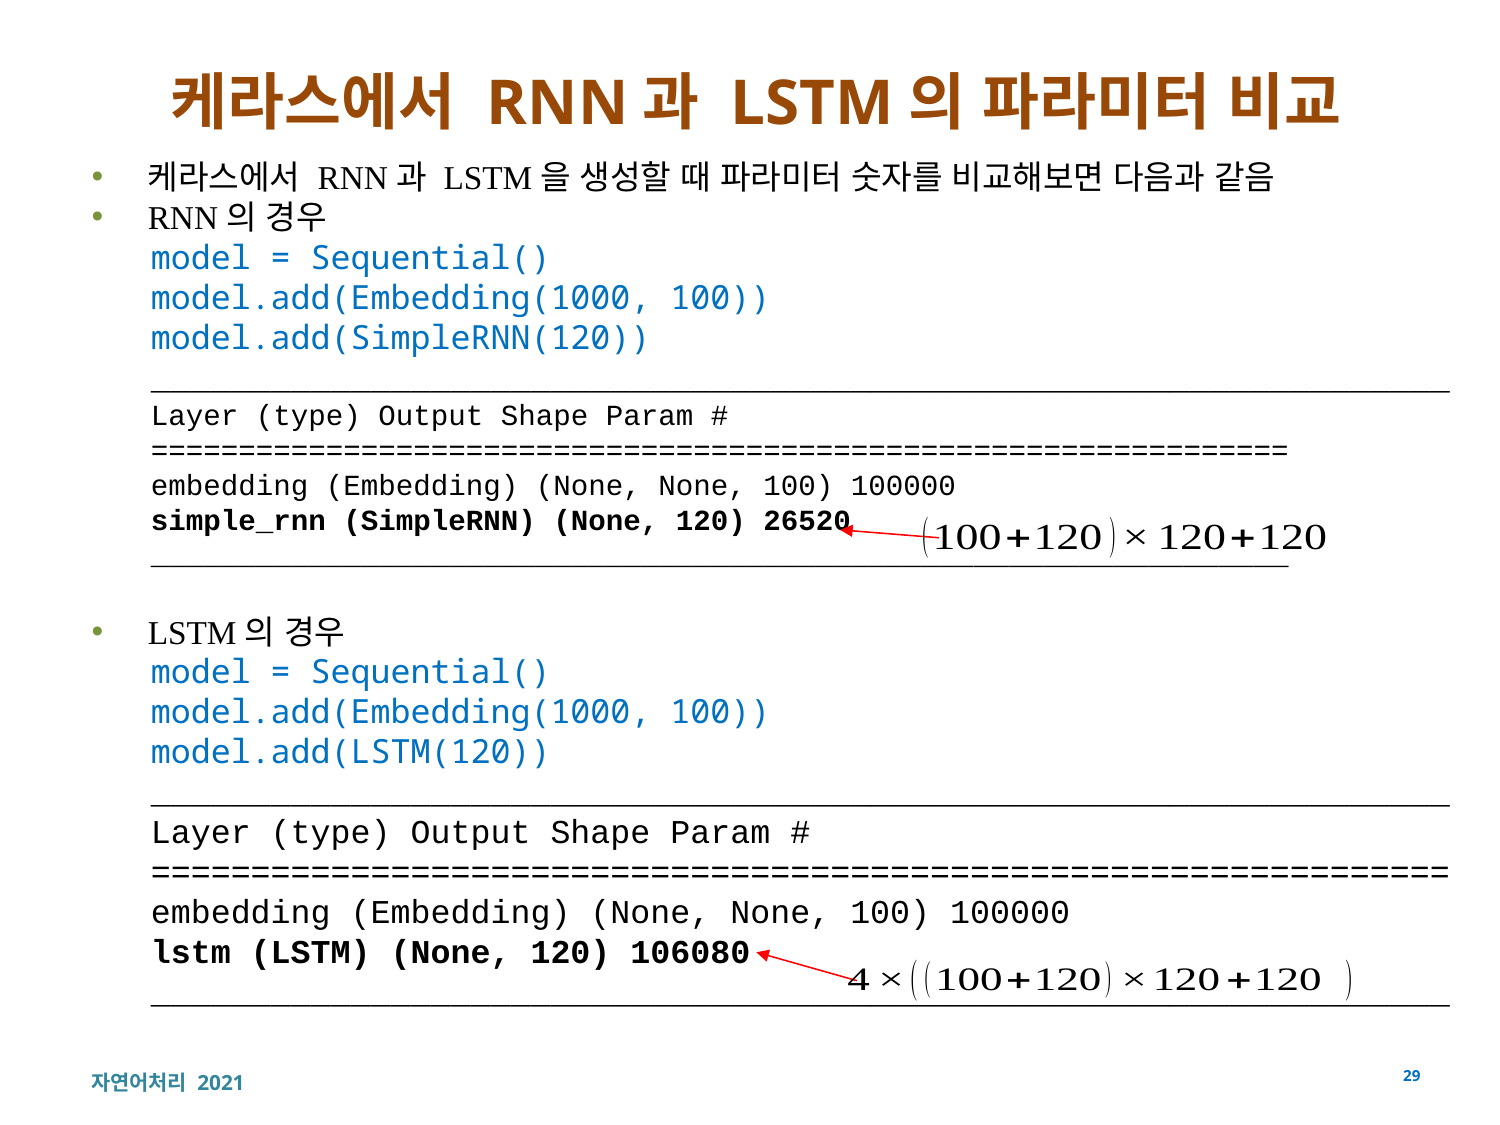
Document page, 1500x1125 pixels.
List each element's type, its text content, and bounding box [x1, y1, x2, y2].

list 케라스에서 RNN과 LSTM을 생성할 때 파라미터 숫자를 비교해보면 다음과 같음 RNN의 경우 model = Sequential() model.add(Embedding(1000, 100)) model.add(SimpleRNN(120)) _________________________________________________________________ Layer (type) Output Shape Param # ================================================================= embedding (Embedding) (None, None, 100) 100000 simple_rnn (SimpleRNN) (None, 120) 26520 _________________________________________________________________ LSTM의 경우 model = Sequential() model.add(Embedding(1000, 100)) model.add(LSTM(120)) _________________________________________________________________ Layer (type) Output Shape Param # ================================================================= embedding (Embedding) (None, None, 100) 100000 lstm (LSTM) (None, 120) 106080 _________________________________________________________________ [76, 148, 1471, 894]
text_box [840, 529, 940, 539]
title 케라스에서 RNN과 LSTM의 파라미터 비교 [76, 54, 1437, 145]
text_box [756, 952, 858, 981]
